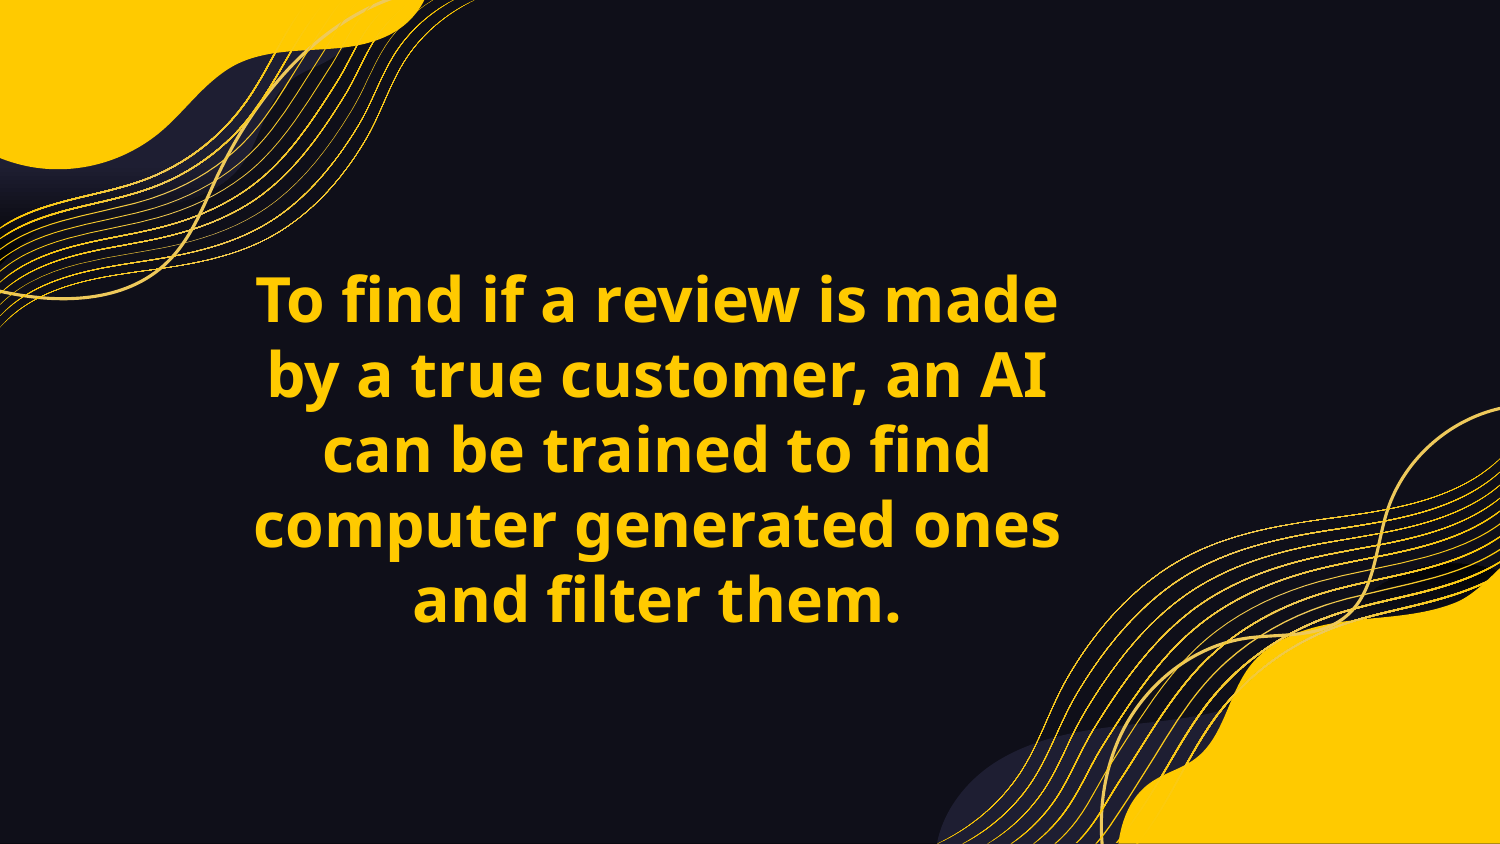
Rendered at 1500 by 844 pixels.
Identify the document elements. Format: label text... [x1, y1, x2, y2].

title To find if a review is made by a true customer, an AI can be trained to find computer generated ones and filter them. [216, 245, 1099, 661]
